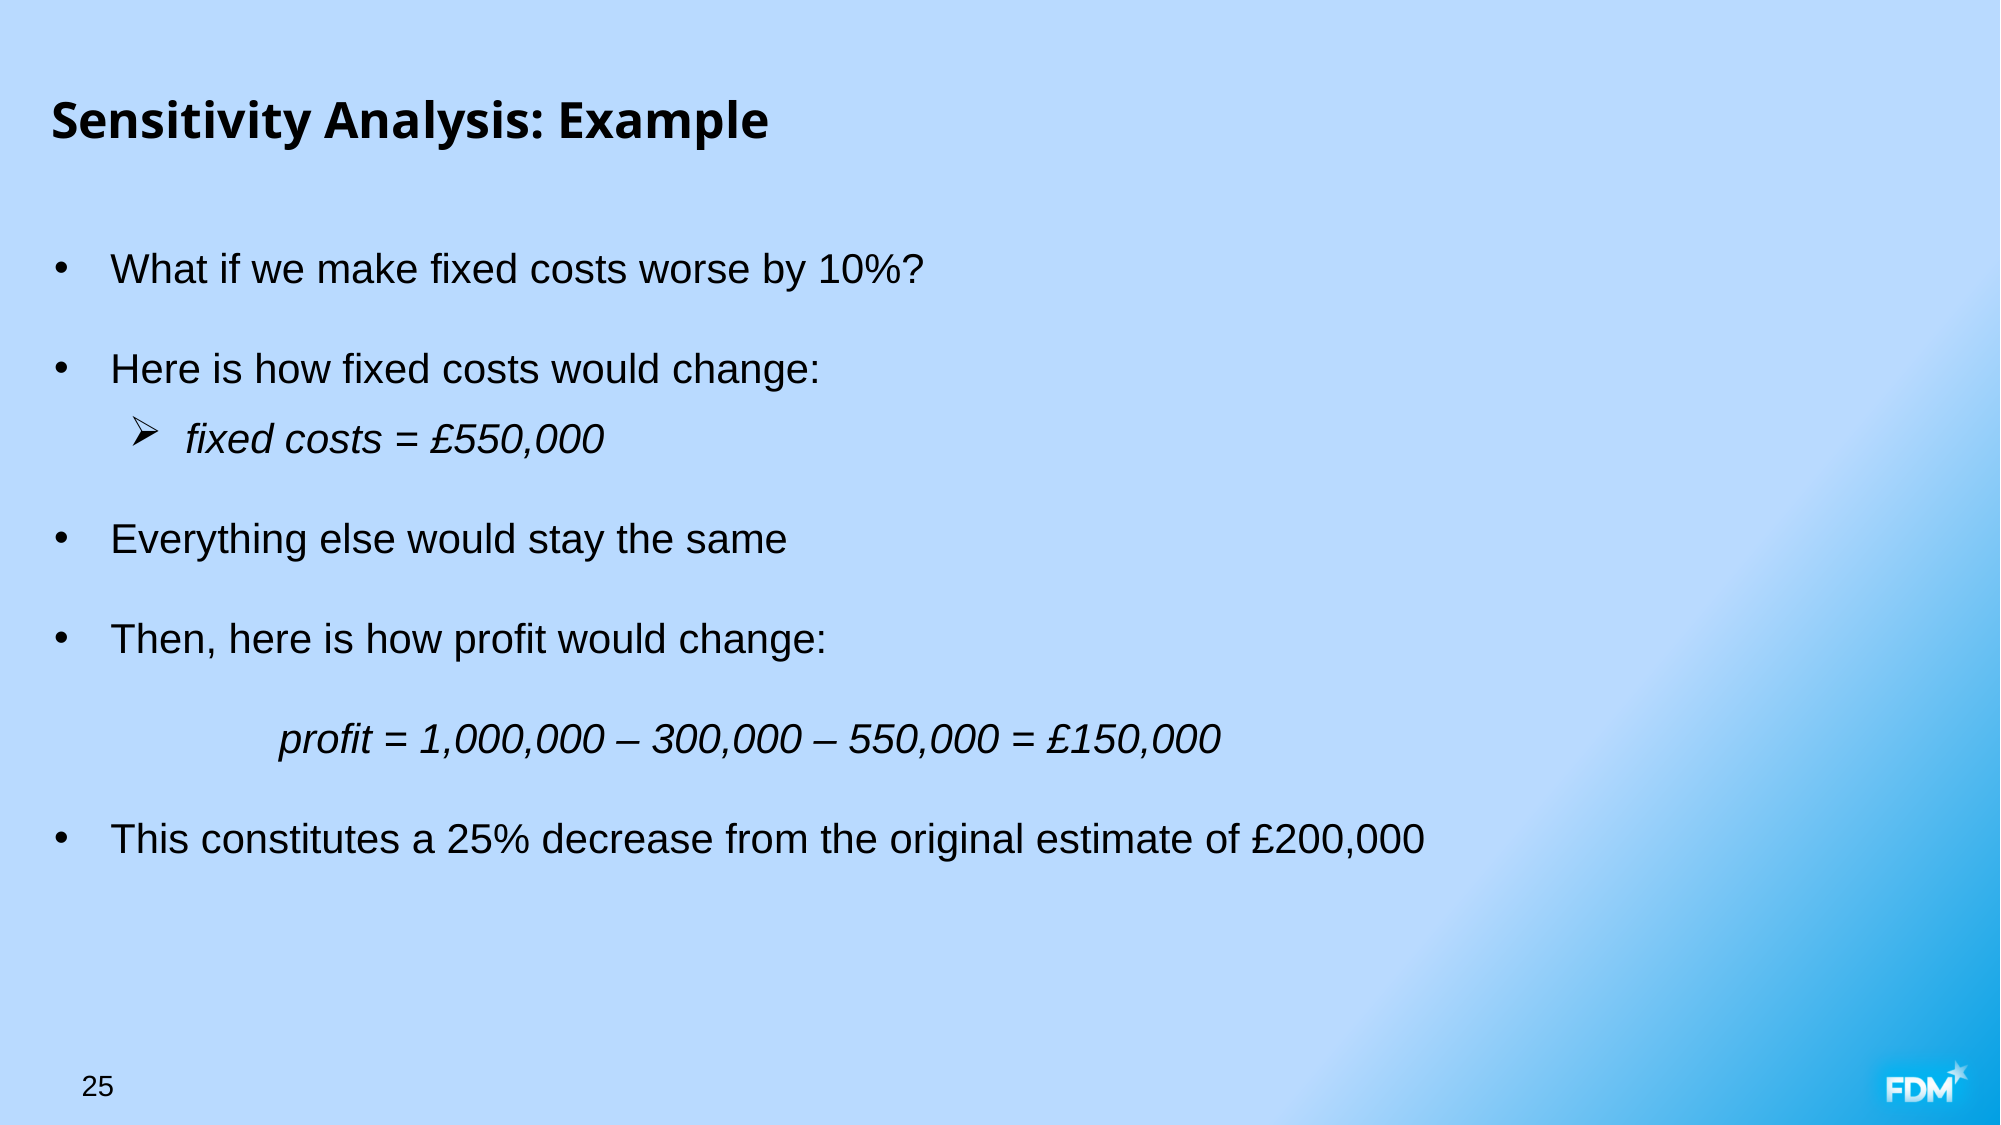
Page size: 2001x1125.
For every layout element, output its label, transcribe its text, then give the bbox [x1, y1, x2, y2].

text_box Sensitivity Analysis: Example [39, 76, 1879, 159]
text_box What if we make fixed costs worse by 10%? Here is how fixed costs would change: fixed costs = £550,000 Everything else would stay the same Then, here is how profit would change: profit = 1,000,000 – 300,000 – 550,000 = £150,000 This constitutes a 25% decrease from the original estimate of £200,000 [39, 234, 1942, 870]
picture [1858, 1029, 2000, 1125]
slide_number 25 [66, 1060, 534, 1110]
